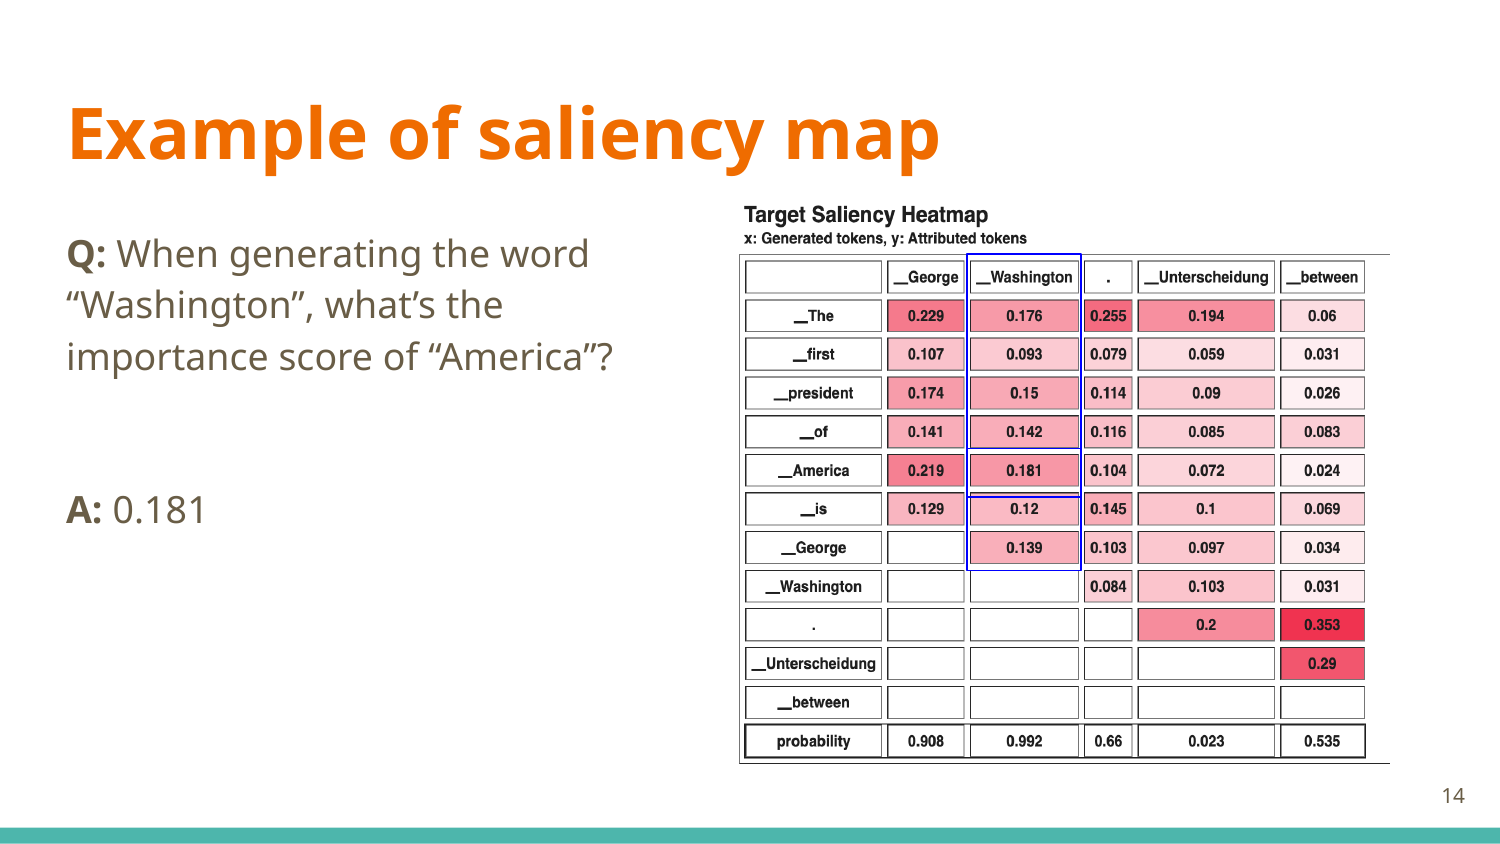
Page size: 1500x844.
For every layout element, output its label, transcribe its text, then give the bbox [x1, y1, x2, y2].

picture [730, 185, 1391, 772]
slide_number ‹#› [1389, 764, 1480, 830]
list Q: When generating the word “Washington”, what’s the importance score of “America”? A: 0.181 [51, 207, 669, 750]
title Example of saliency map [51, 72, 1449, 189]
